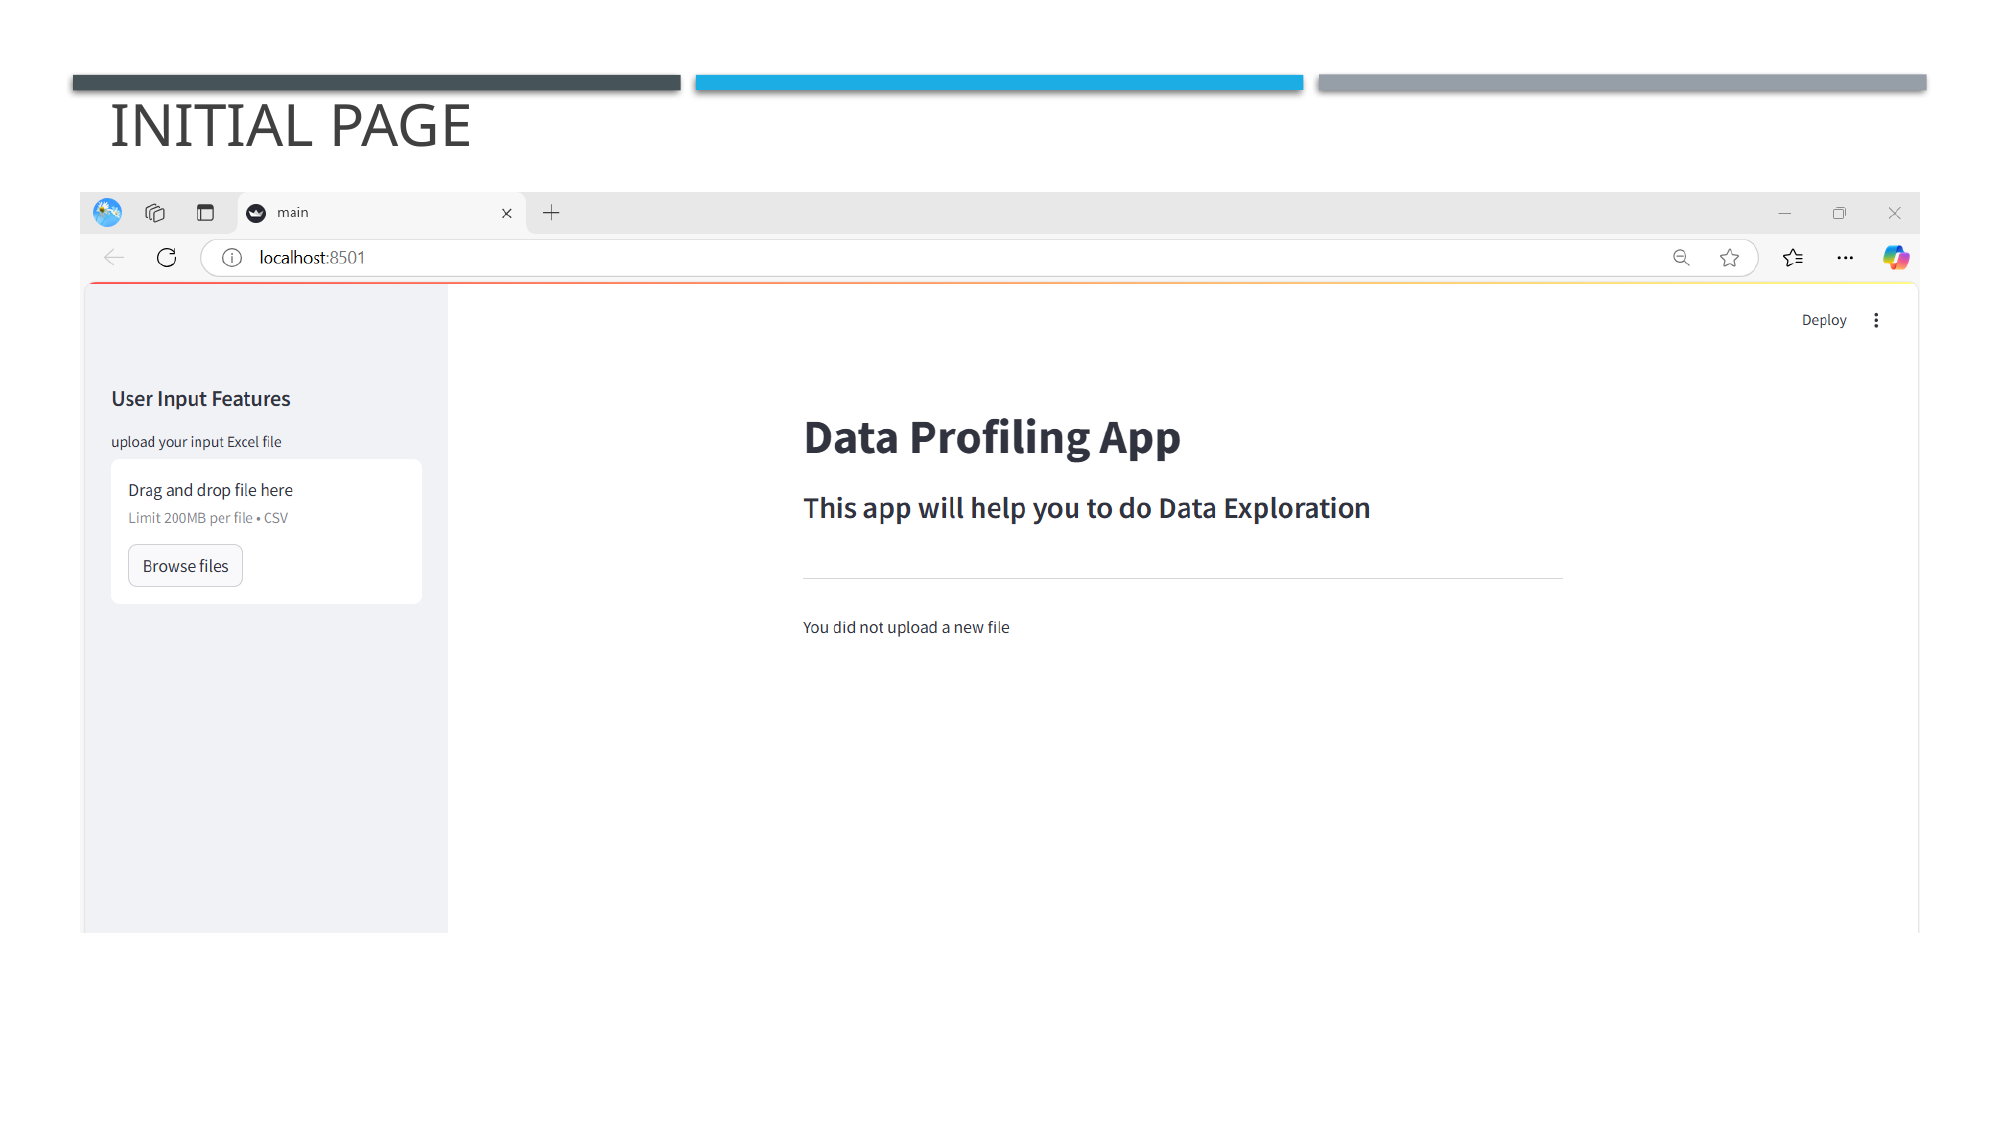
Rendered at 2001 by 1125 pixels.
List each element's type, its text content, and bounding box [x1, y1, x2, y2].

picture [80, 191, 1920, 934]
title Initial PAGE [95, 76, 1905, 166]
